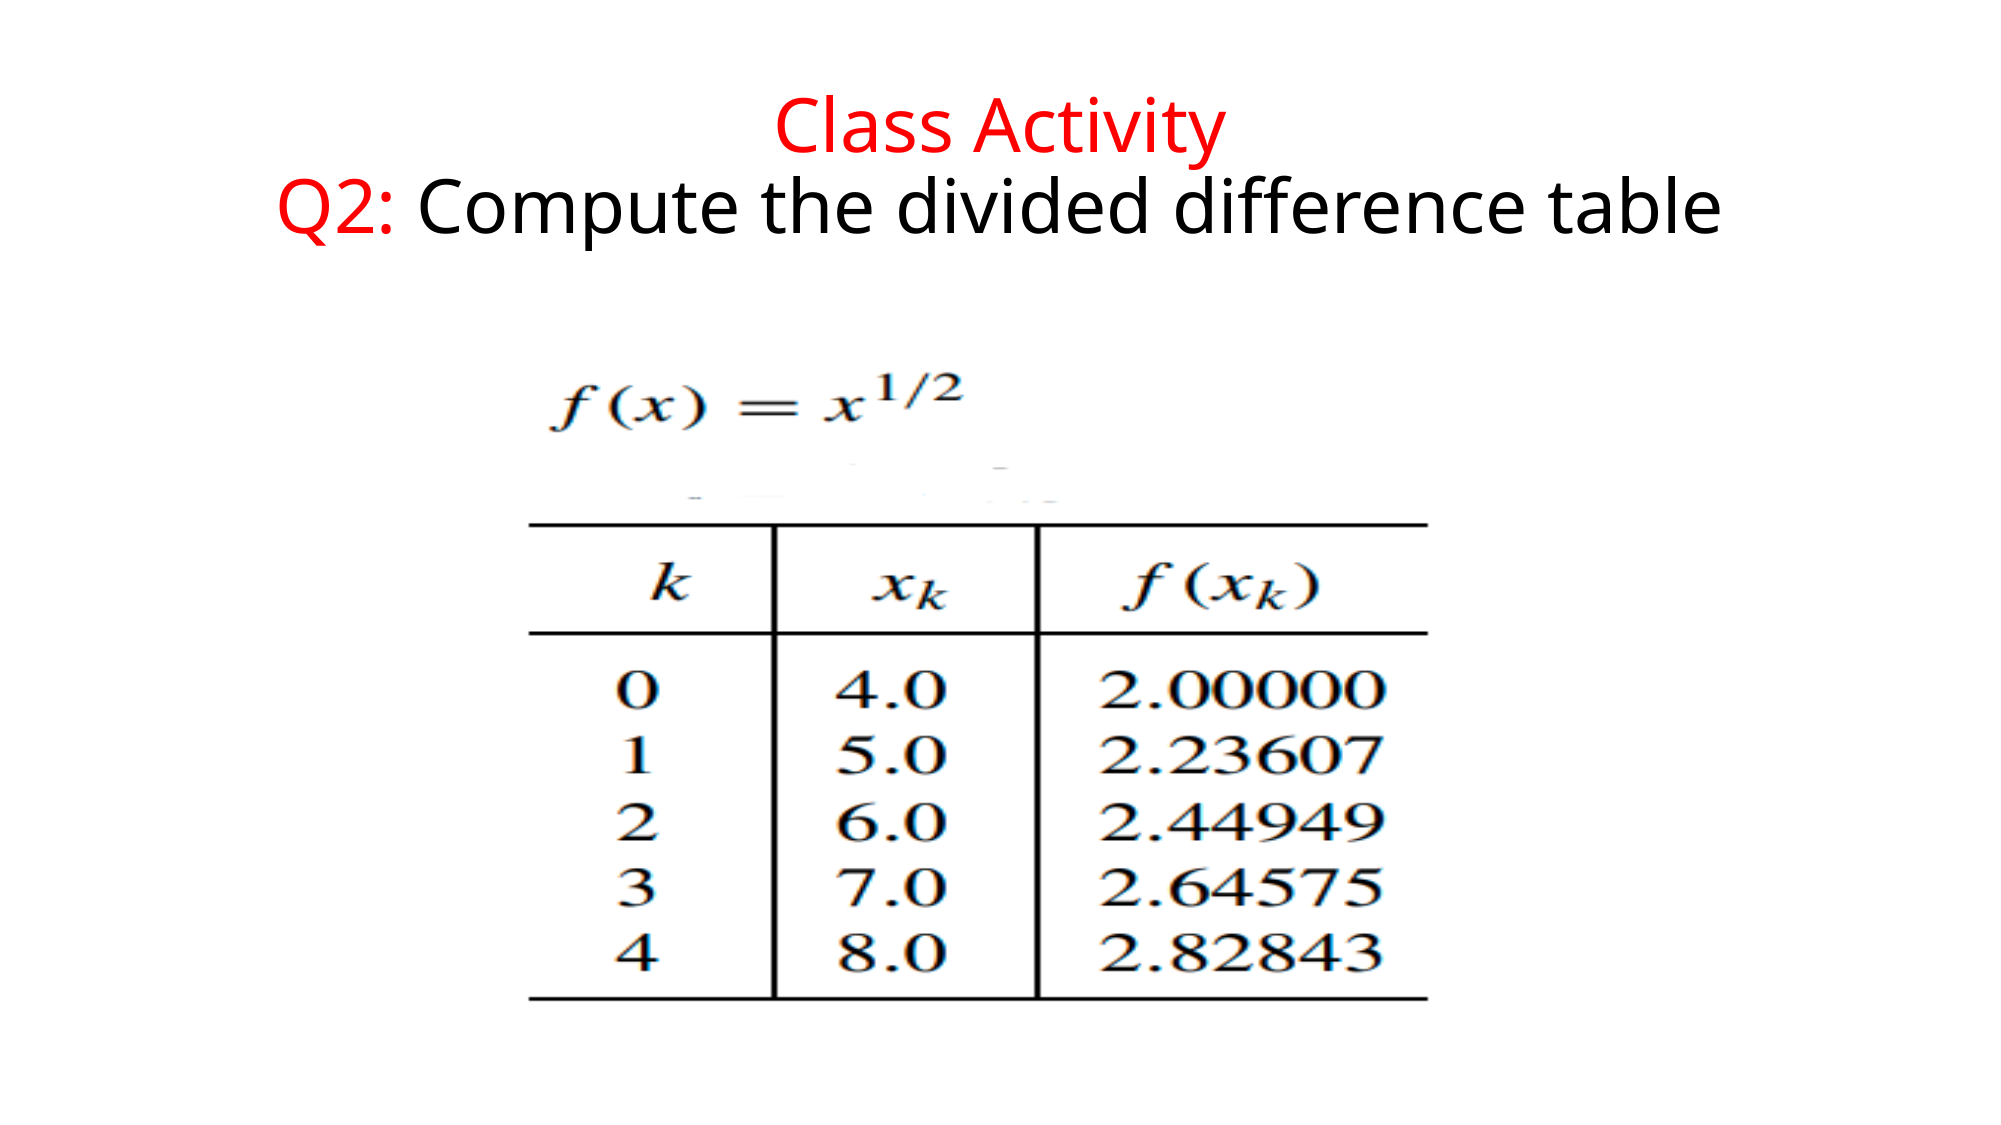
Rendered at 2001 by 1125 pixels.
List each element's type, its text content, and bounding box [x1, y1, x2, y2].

title Class Activity Q2: Compute the divided difference table [137, 59, 1863, 278]
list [521, 341, 1479, 1046]
